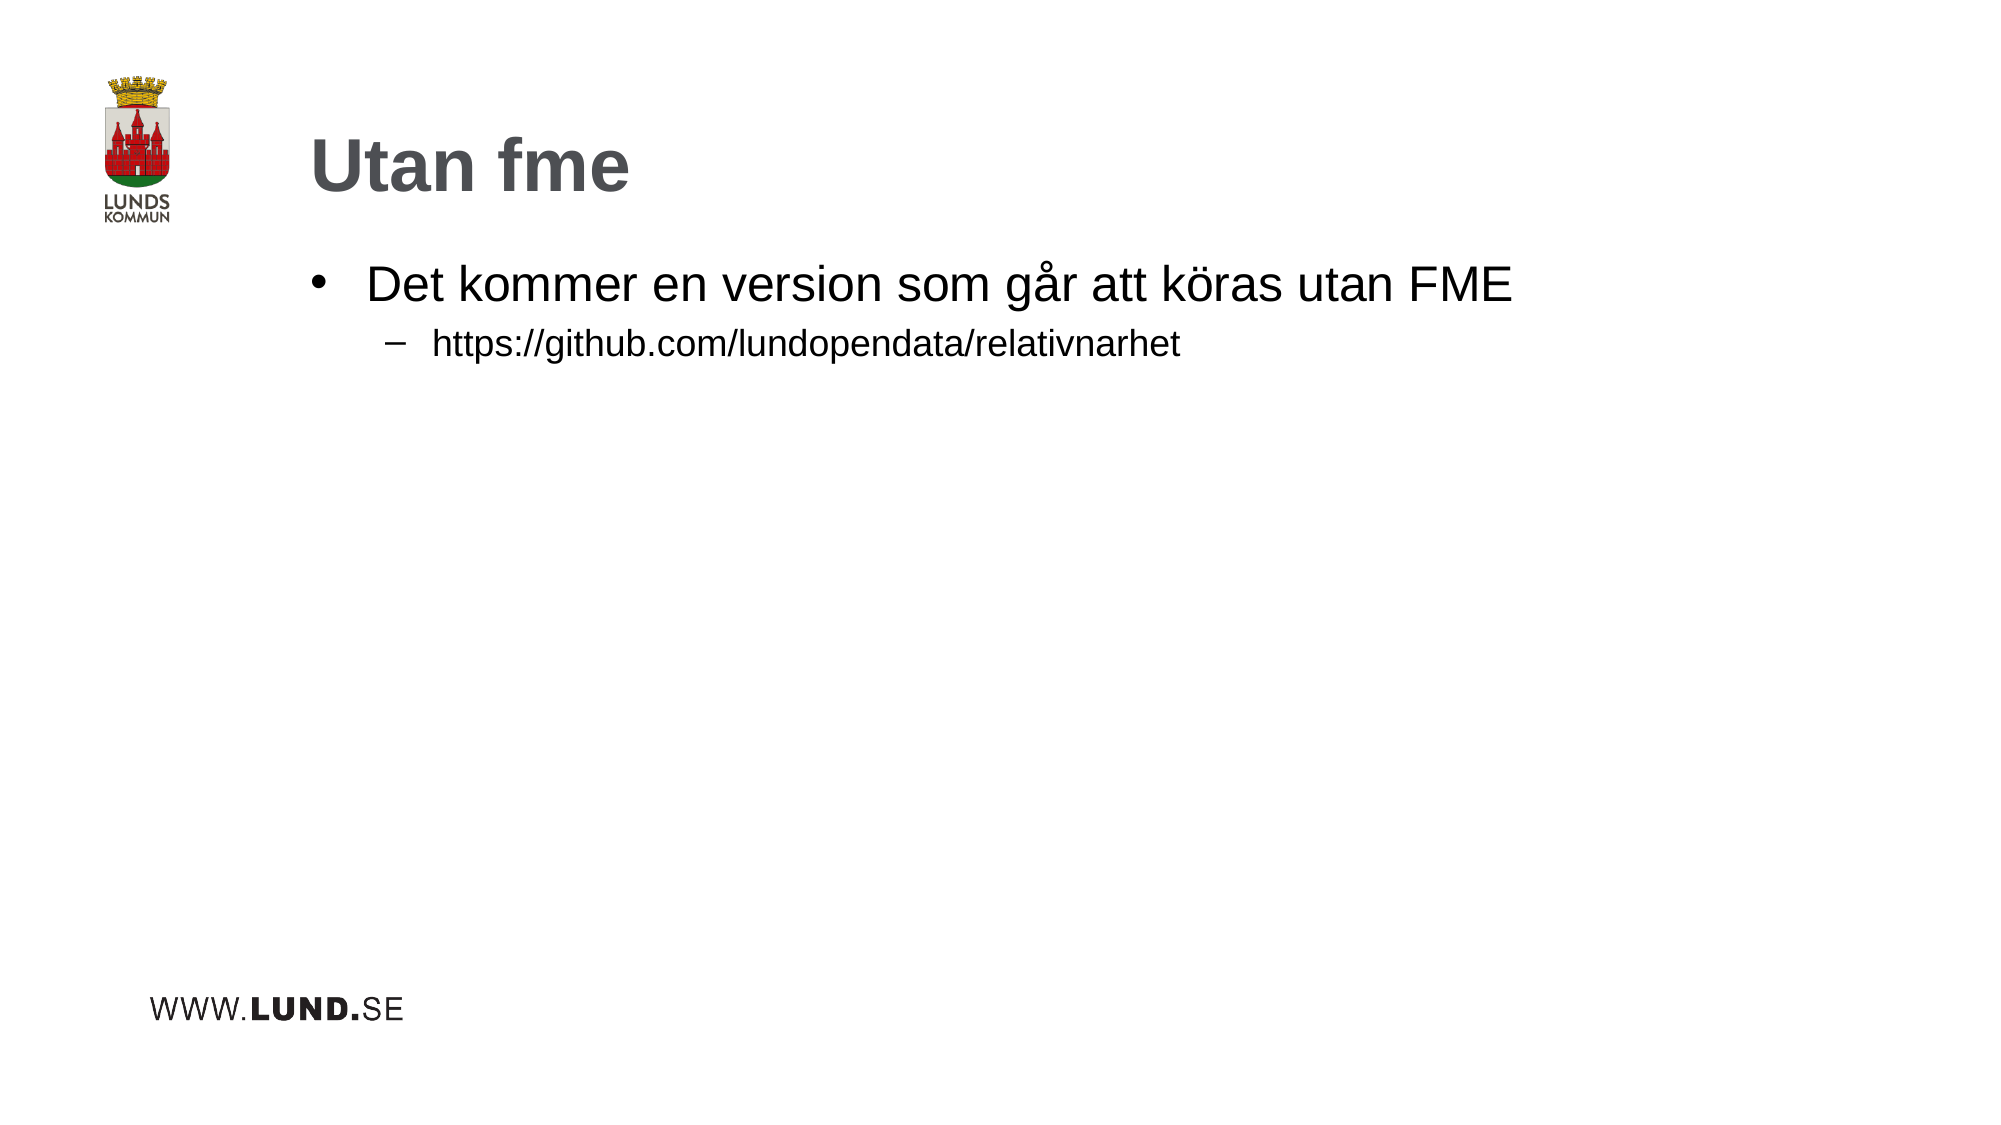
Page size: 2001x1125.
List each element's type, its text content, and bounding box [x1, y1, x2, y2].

list Det kommer en version som går att köras utan FME https://github.com/lundopendata/relativnarhet [295, 243, 1906, 988]
picture [149, 991, 409, 1024]
title Utan fme [295, 109, 1906, 228]
picture [103, 75, 171, 223]
